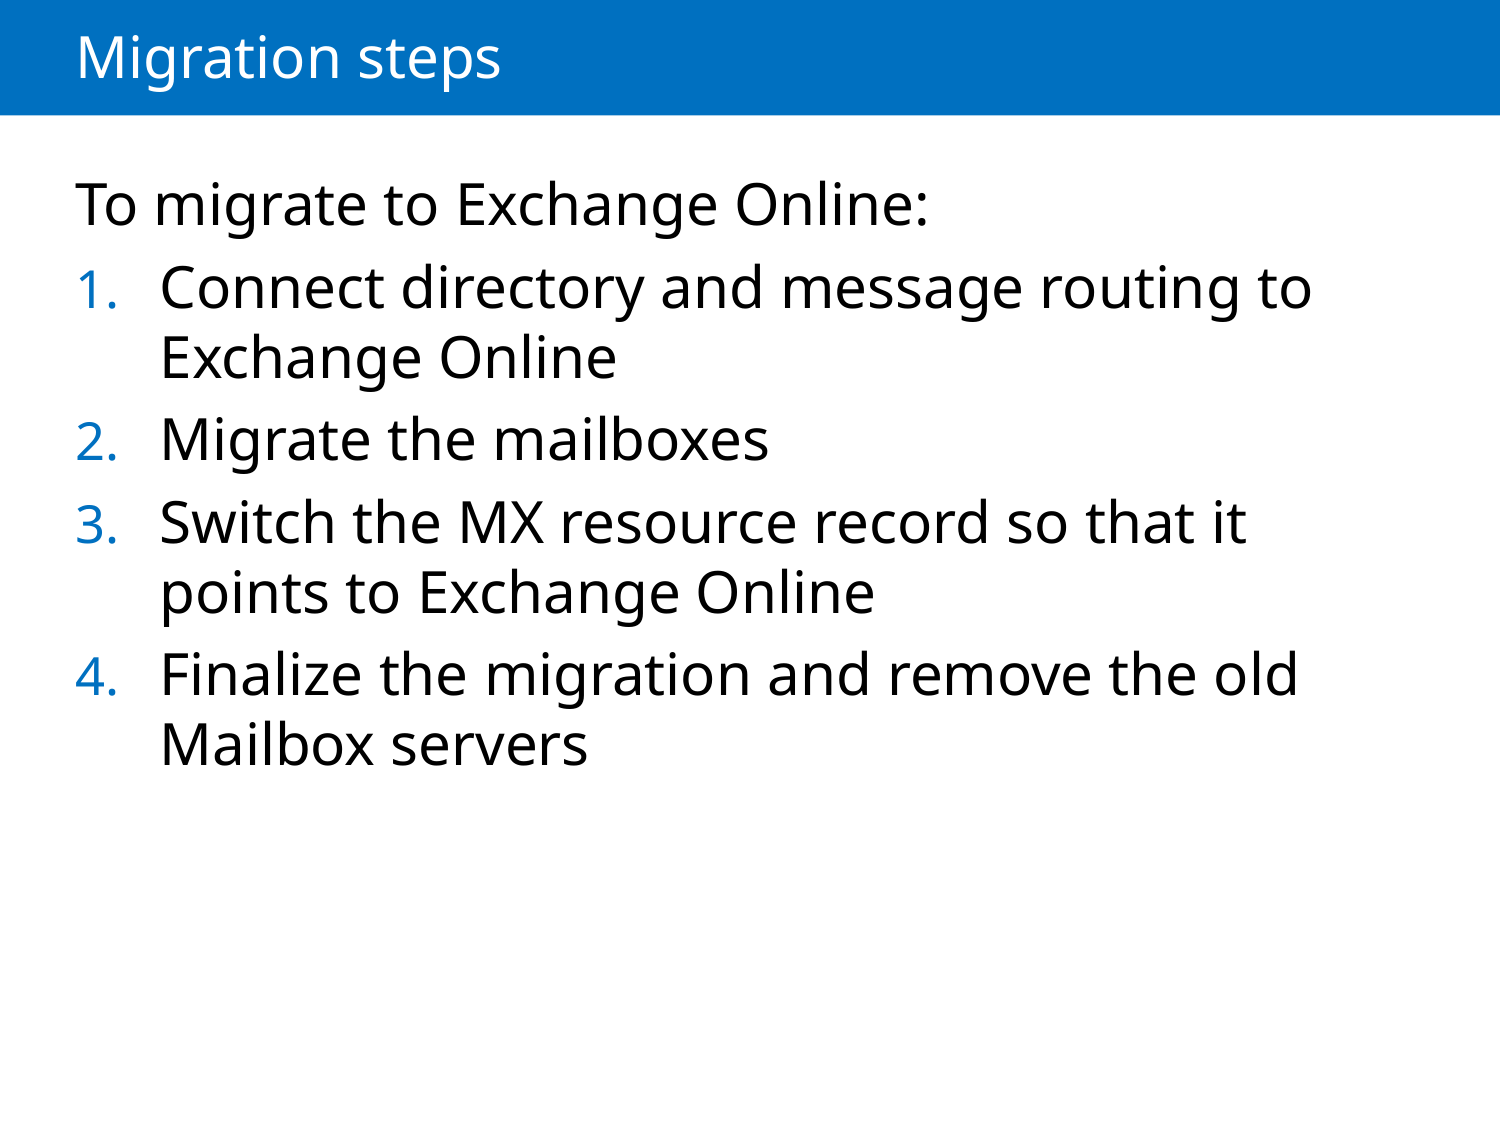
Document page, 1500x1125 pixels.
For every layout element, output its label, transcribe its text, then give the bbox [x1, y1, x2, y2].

text_box To migrate to Exchange Online: Connect directory and message routing to Exchange Online Migrate the mailboxes Switch the MX resource record so that it points to Exchange Online Finalize the migration and remove the old Mailbox servers [75, 167, 1408, 1012]
title Migration steps [75, 0, 1351, 122]
